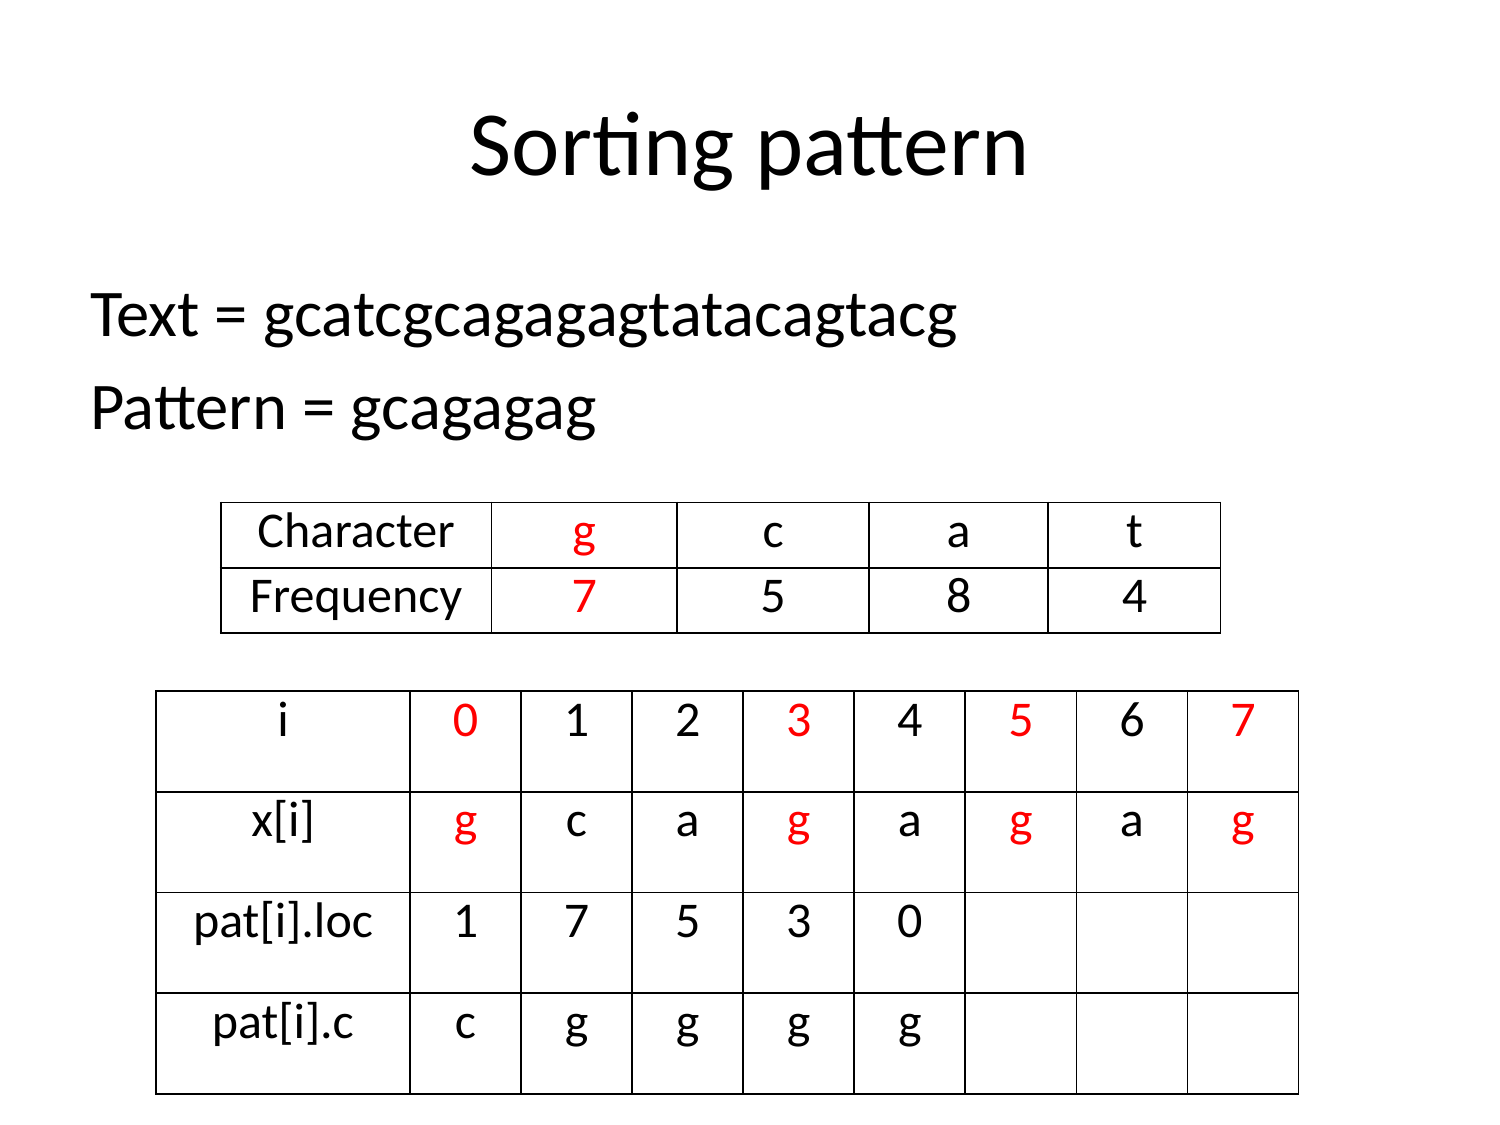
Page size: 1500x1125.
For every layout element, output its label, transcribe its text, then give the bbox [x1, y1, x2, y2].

table_cell 0 [855, 893, 964, 992]
table_cell g [522, 994, 631, 1093]
table_cell g [1188, 793, 1298, 892]
table_cell Frequency [222, 569, 491, 632]
table_header g [492, 503, 676, 567]
table_header 5 [966, 692, 1076, 791]
table_cell 5 [633, 893, 742, 992]
table_cell [1077, 893, 1187, 992]
table_header i [157, 692, 409, 791]
table_header 1 [522, 692, 631, 791]
table_cell [966, 893, 1076, 992]
table_header 2 [633, 692, 742, 791]
table_cell g [966, 793, 1076, 892]
table_header 0 [411, 692, 520, 791]
table_cell 1 [411, 893, 520, 992]
table_cell [1188, 994, 1298, 1093]
table_cell a [1077, 793, 1187, 892]
table_header Character [222, 503, 491, 567]
table_cell a [633, 793, 742, 892]
table_cell pat[i].c [157, 994, 409, 1093]
table_cell 3 [744, 893, 853, 992]
table_header a [870, 503, 1047, 567]
table_cell g [744, 994, 853, 1093]
table_cell g [855, 994, 964, 1093]
table_header 7 [1188, 692, 1298, 791]
table_cell c [411, 994, 520, 1093]
table_header c [678, 503, 868, 567]
table_cell a [855, 793, 964, 892]
table_cell g [633, 994, 742, 1093]
table_header 4 [855, 692, 964, 791]
table_cell g [744, 793, 853, 892]
table_cell c [522, 793, 631, 892]
table_cell [1188, 893, 1298, 992]
table_cell pat[i].loc [157, 893, 409, 992]
table_cell 7 [492, 569, 676, 632]
table_header t [1049, 503, 1220, 567]
table_cell g [411, 793, 520, 892]
table_cell 8 [870, 569, 1047, 632]
table_cell 7 [522, 893, 631, 992]
table_header 6 [1077, 692, 1187, 791]
list Text = gcatcgcagagagtatacagtacg Pattern = gcagagag [75, 262, 1425, 1005]
table_header 3 [744, 692, 853, 791]
table_cell 4 [1049, 569, 1220, 632]
table_cell 5 [678, 569, 868, 632]
table_cell x[i] [157, 793, 409, 892]
table_cell [966, 994, 1076, 1093]
table_cell [1077, 994, 1187, 1093]
title Sorting pattern [75, 45, 1425, 233]
